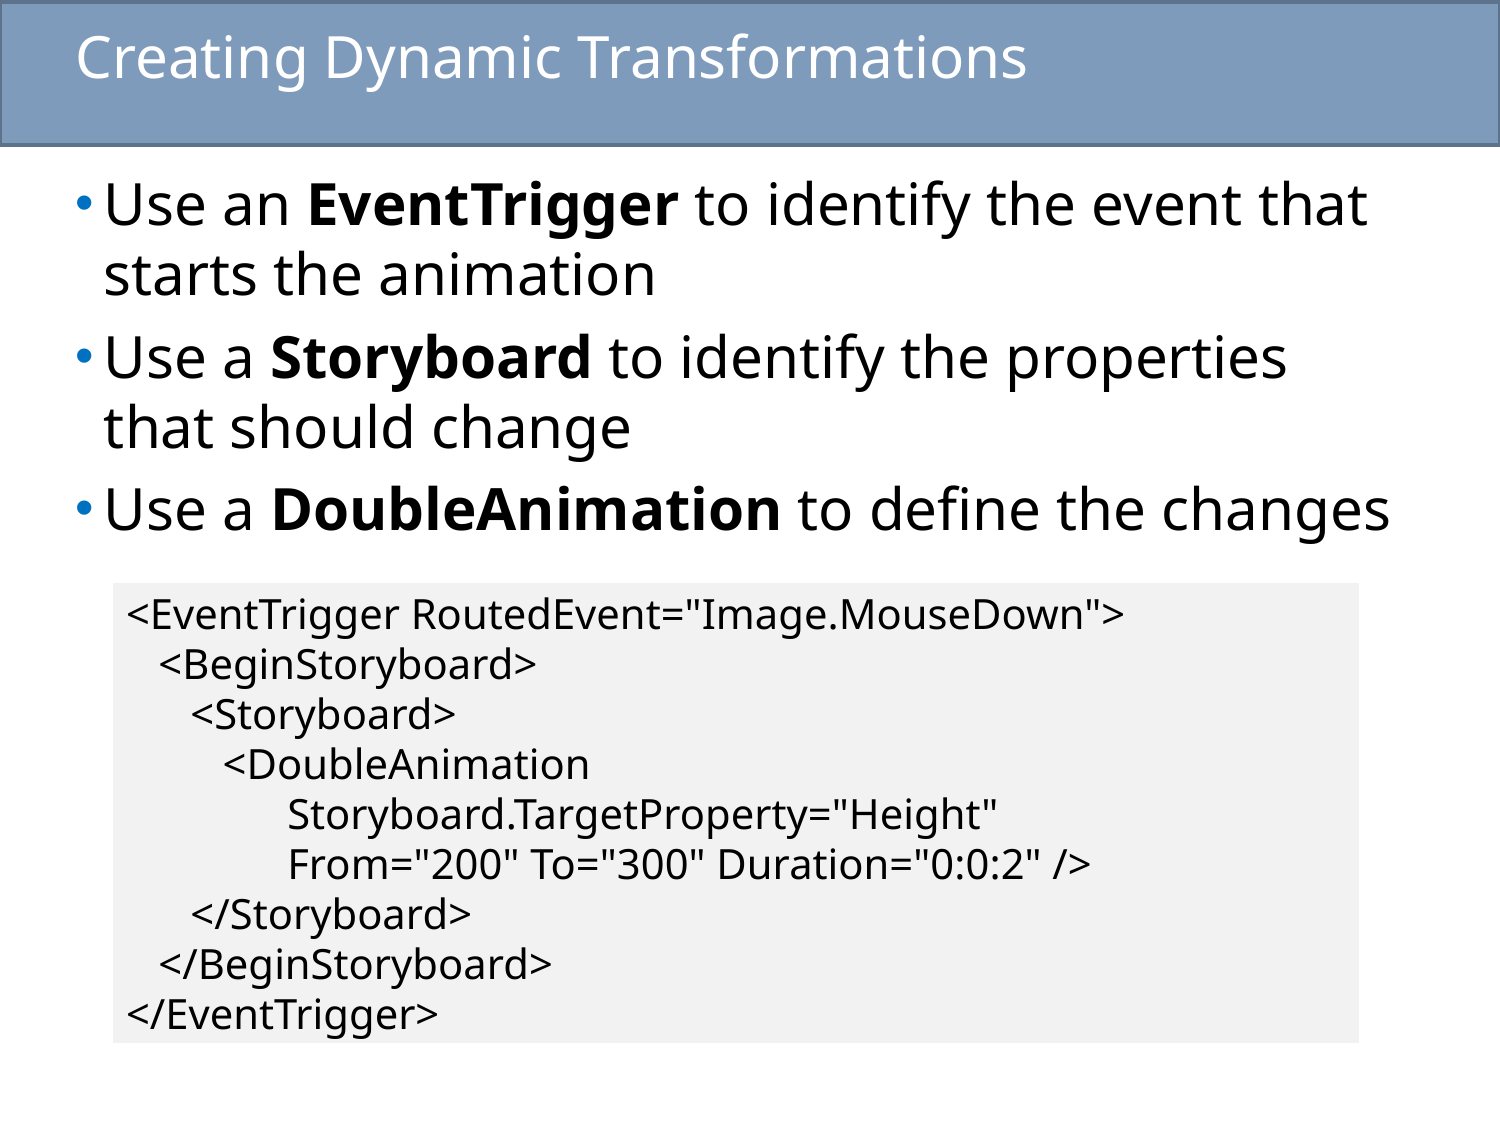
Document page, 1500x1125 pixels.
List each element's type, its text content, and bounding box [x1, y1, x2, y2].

text_box Use an EventTrigger to identify the event that starts the animation Use a Storyboard to identify the properties that should change Use a DoubleAnimation to define the changes [75, 167, 1408, 1012]
text_box <EventTrigger RoutedEvent="Image.MouseDown"> <BeginStoryboard> <Storyboard> <DoubleAnimation Storyboard.TargetProperty="Height" From="200" To="300" Duration="0:0:2" /> </Storyboard> </BeginStoryboard> </EventTrigger> [109, 578, 1363, 1047]
title Creating Dynamic Transformations [75, 0, 1351, 122]
